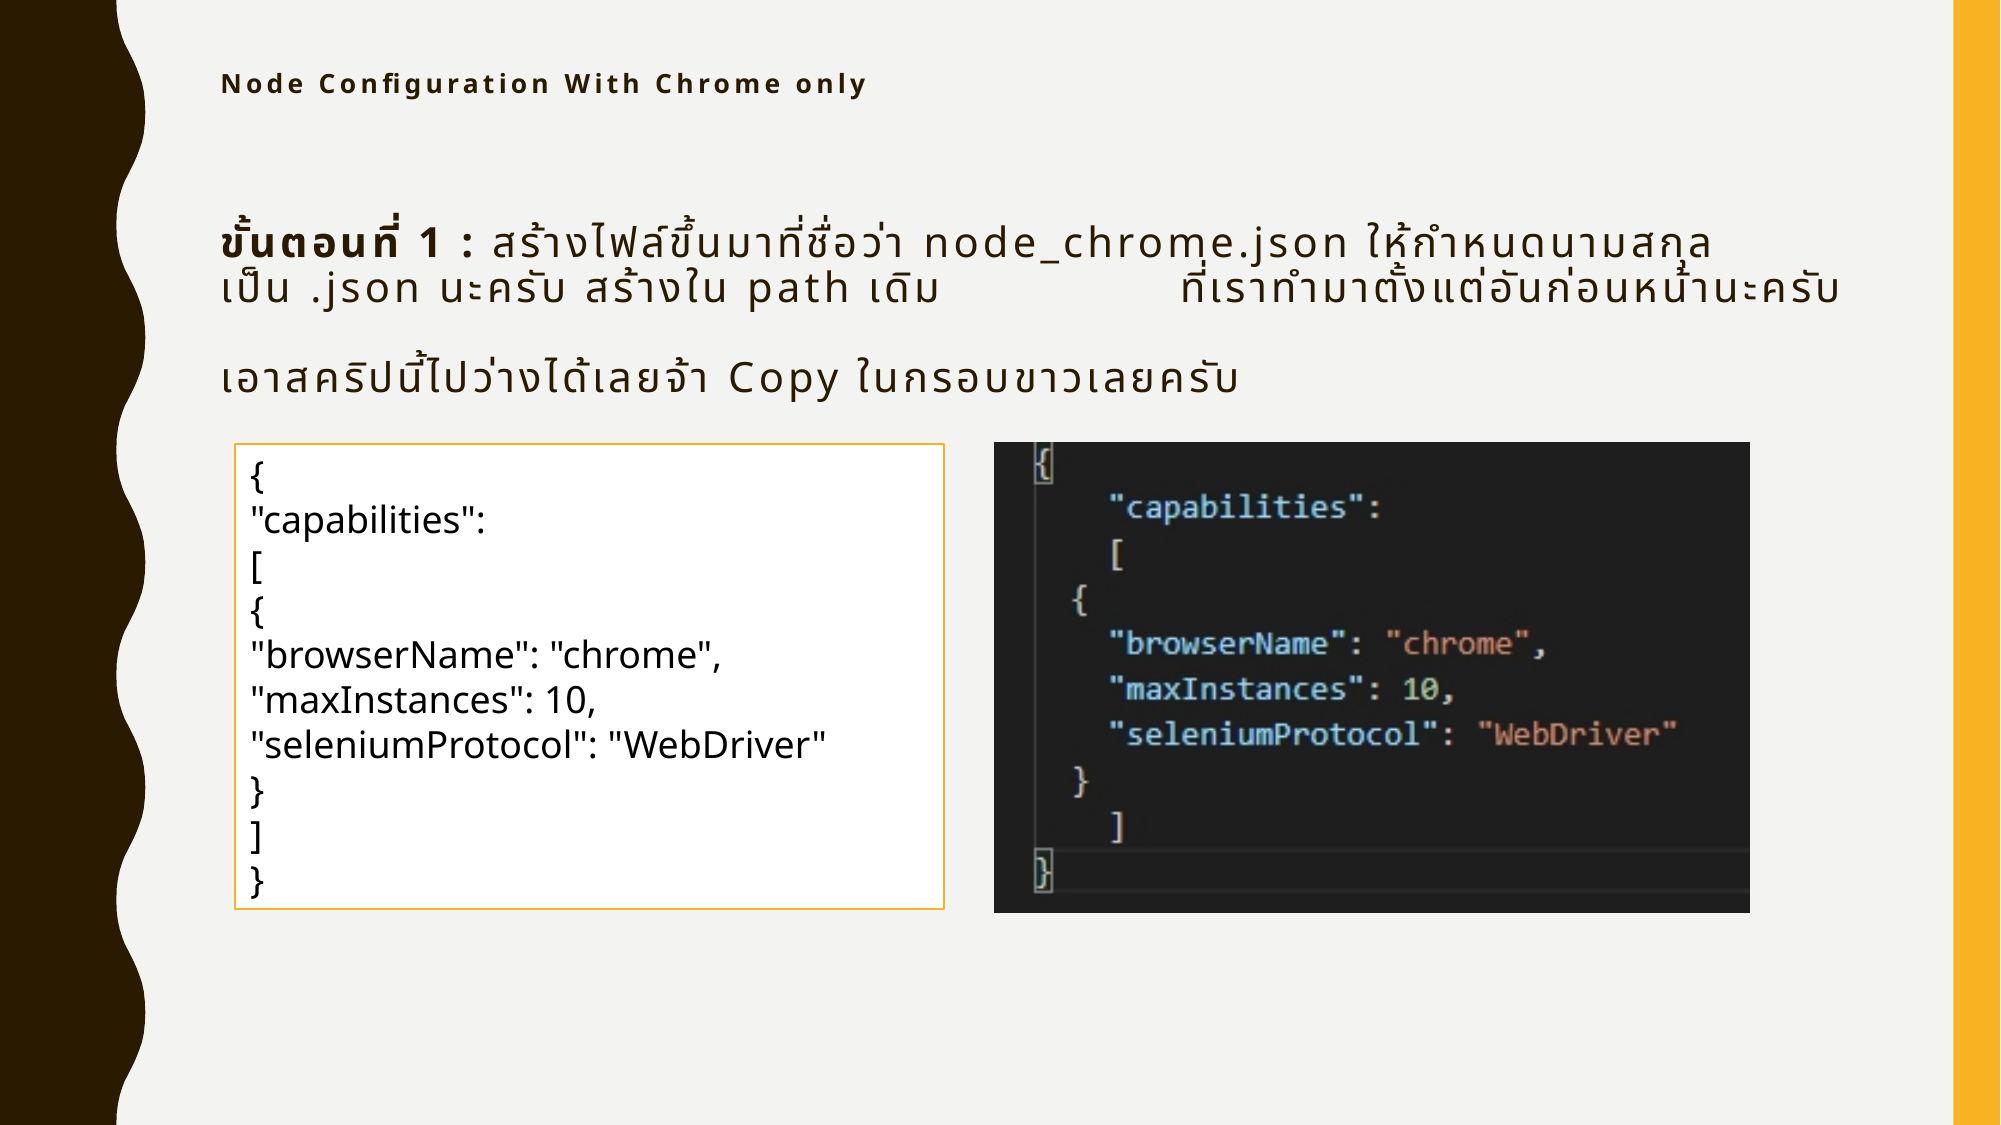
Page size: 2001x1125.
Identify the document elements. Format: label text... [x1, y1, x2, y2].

text_box ขั้นตอนที่ 1 : สร้างไฟล์ขึ้นมาที่ชื่อว่า node_chrome.json ให้กำหนดนามสกุลเป็น .json นะครับ สร้างใน path เดิม ที่เราทำมาตั้งแต่อันก่อนหน้านะครับ เอาสคริปนี้ไปว่างได้เลยจ้า Copy ในกรอบขาวเลยครับ [205, 168, 1875, 1125]
picture [994, 442, 1750, 913]
text_box { "capabilities": [ { "browserName": "chrome", "maxInstances": 10, "seleniumProtocol": "WebDriver" } ] } [234, 443, 945, 910]
title Node Configuration With Chrome only [205, 62, 1875, 168]
